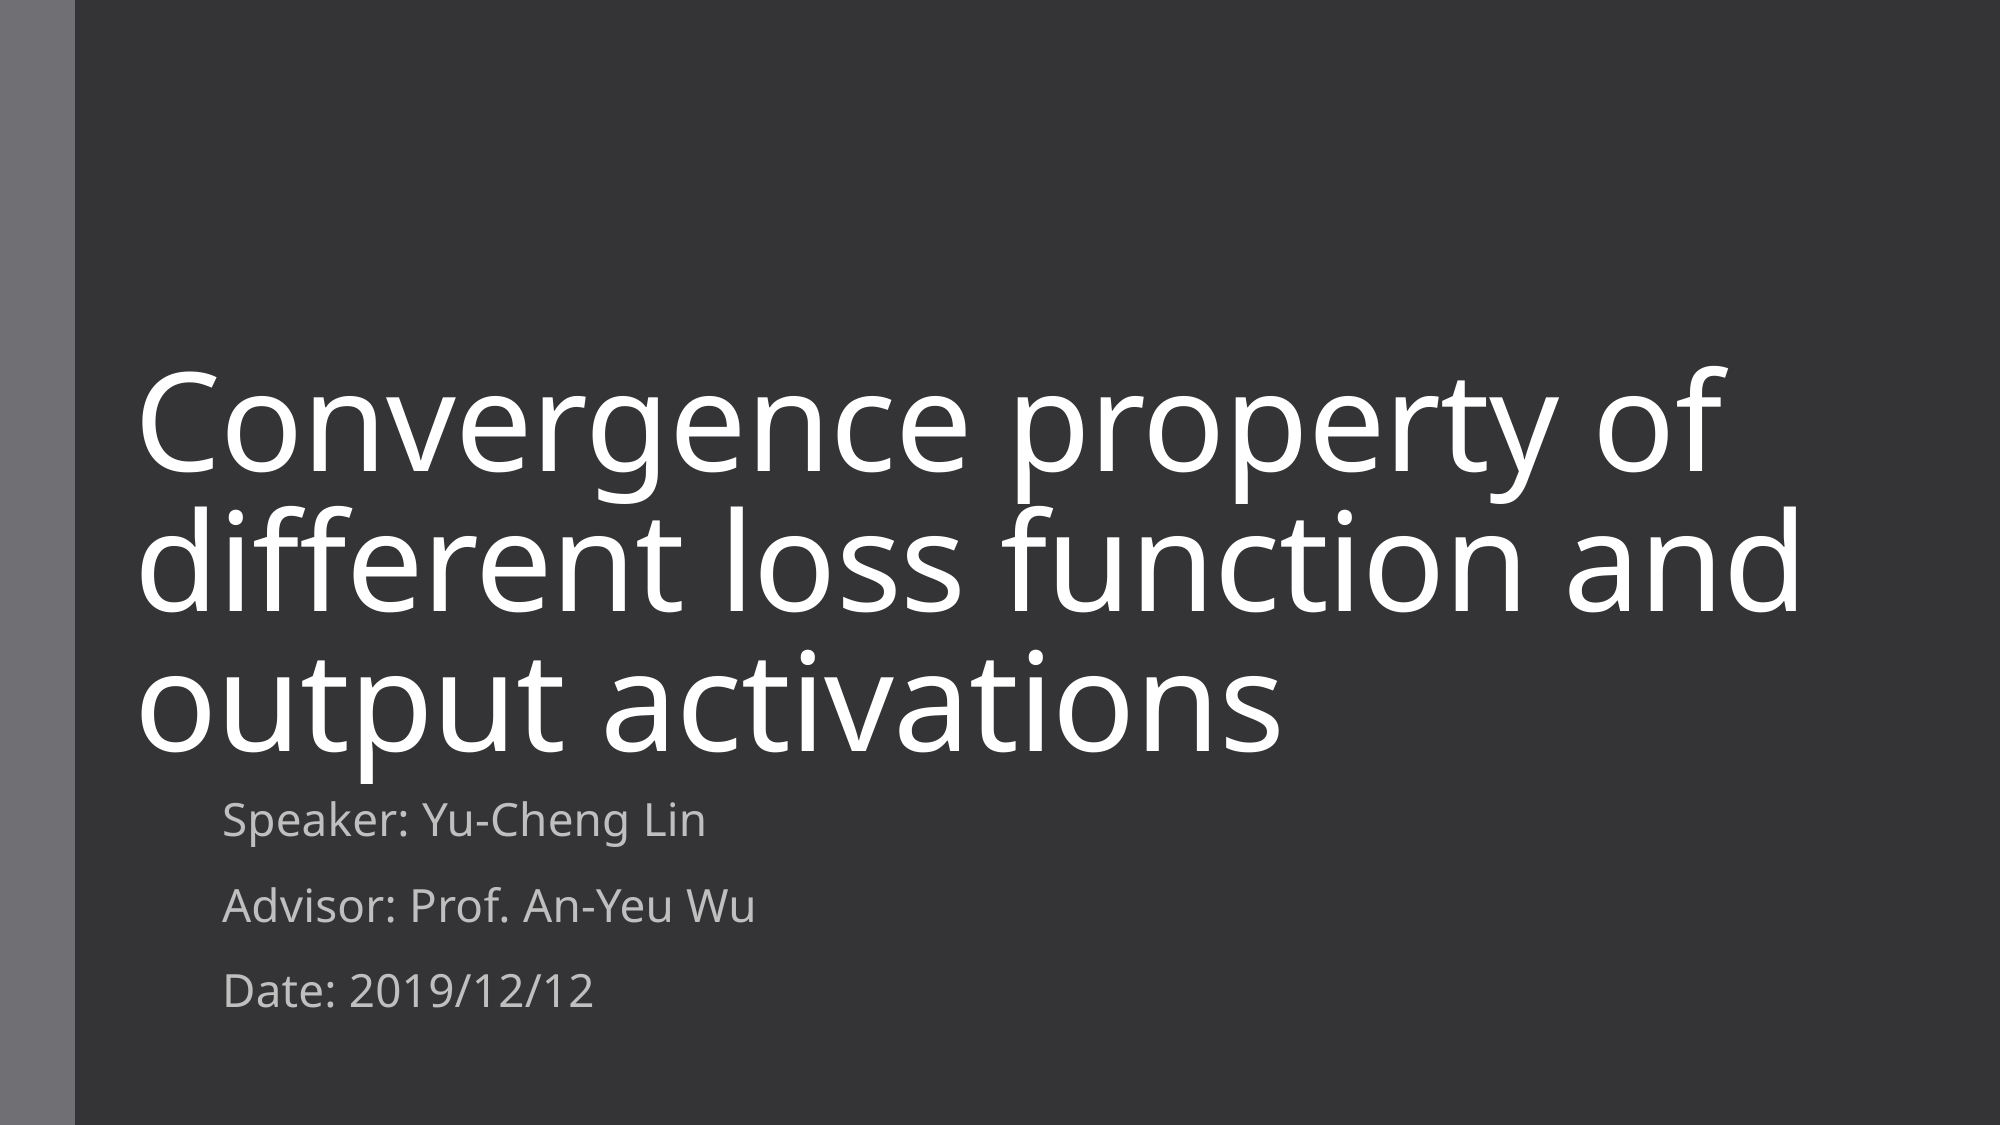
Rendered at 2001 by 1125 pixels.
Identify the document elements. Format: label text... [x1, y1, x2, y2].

title Convergence property of different loss function and output activations [119, 124, 1900, 788]
subtitle Speaker: Yu-Cheng Lin Advisor: Prof. An-Yeu Wu Date: 2019/12/12 [206, 787, 1752, 1065]
